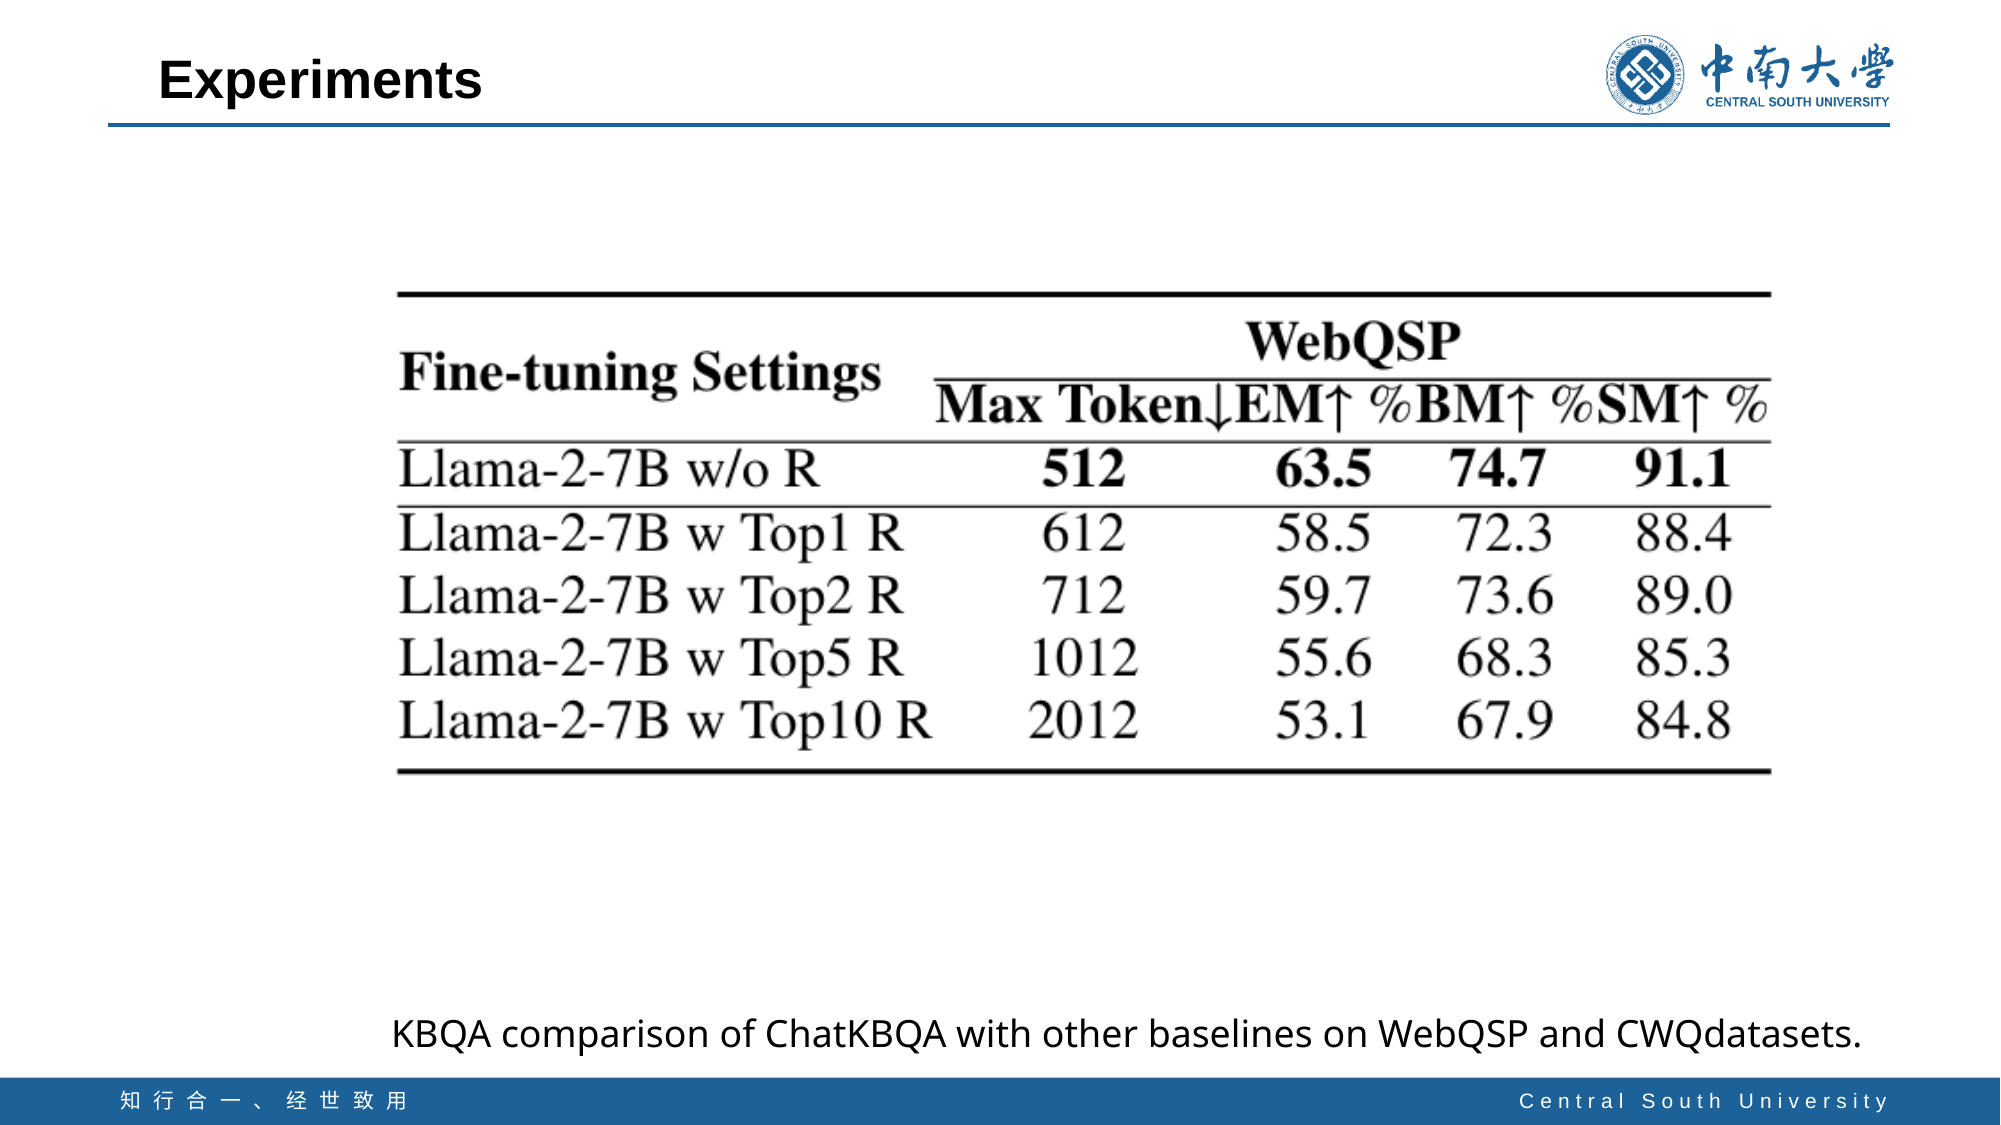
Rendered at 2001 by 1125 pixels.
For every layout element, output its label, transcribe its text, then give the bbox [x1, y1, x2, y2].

text_box Central South University [1504, 1080, 1902, 1120]
text_box Experiments [158, 0, 1343, 118]
picture [384, 269, 1788, 792]
text_box KBQA comparison of ChatKBQA with other baselines on WebQSP and CWQdatasets. [376, 1002, 1879, 1063]
picture [1595, 28, 1907, 121]
text_box [0, 1077, 2000, 1125]
text_box 知行合一、经世致用 [105, 1080, 423, 1120]
